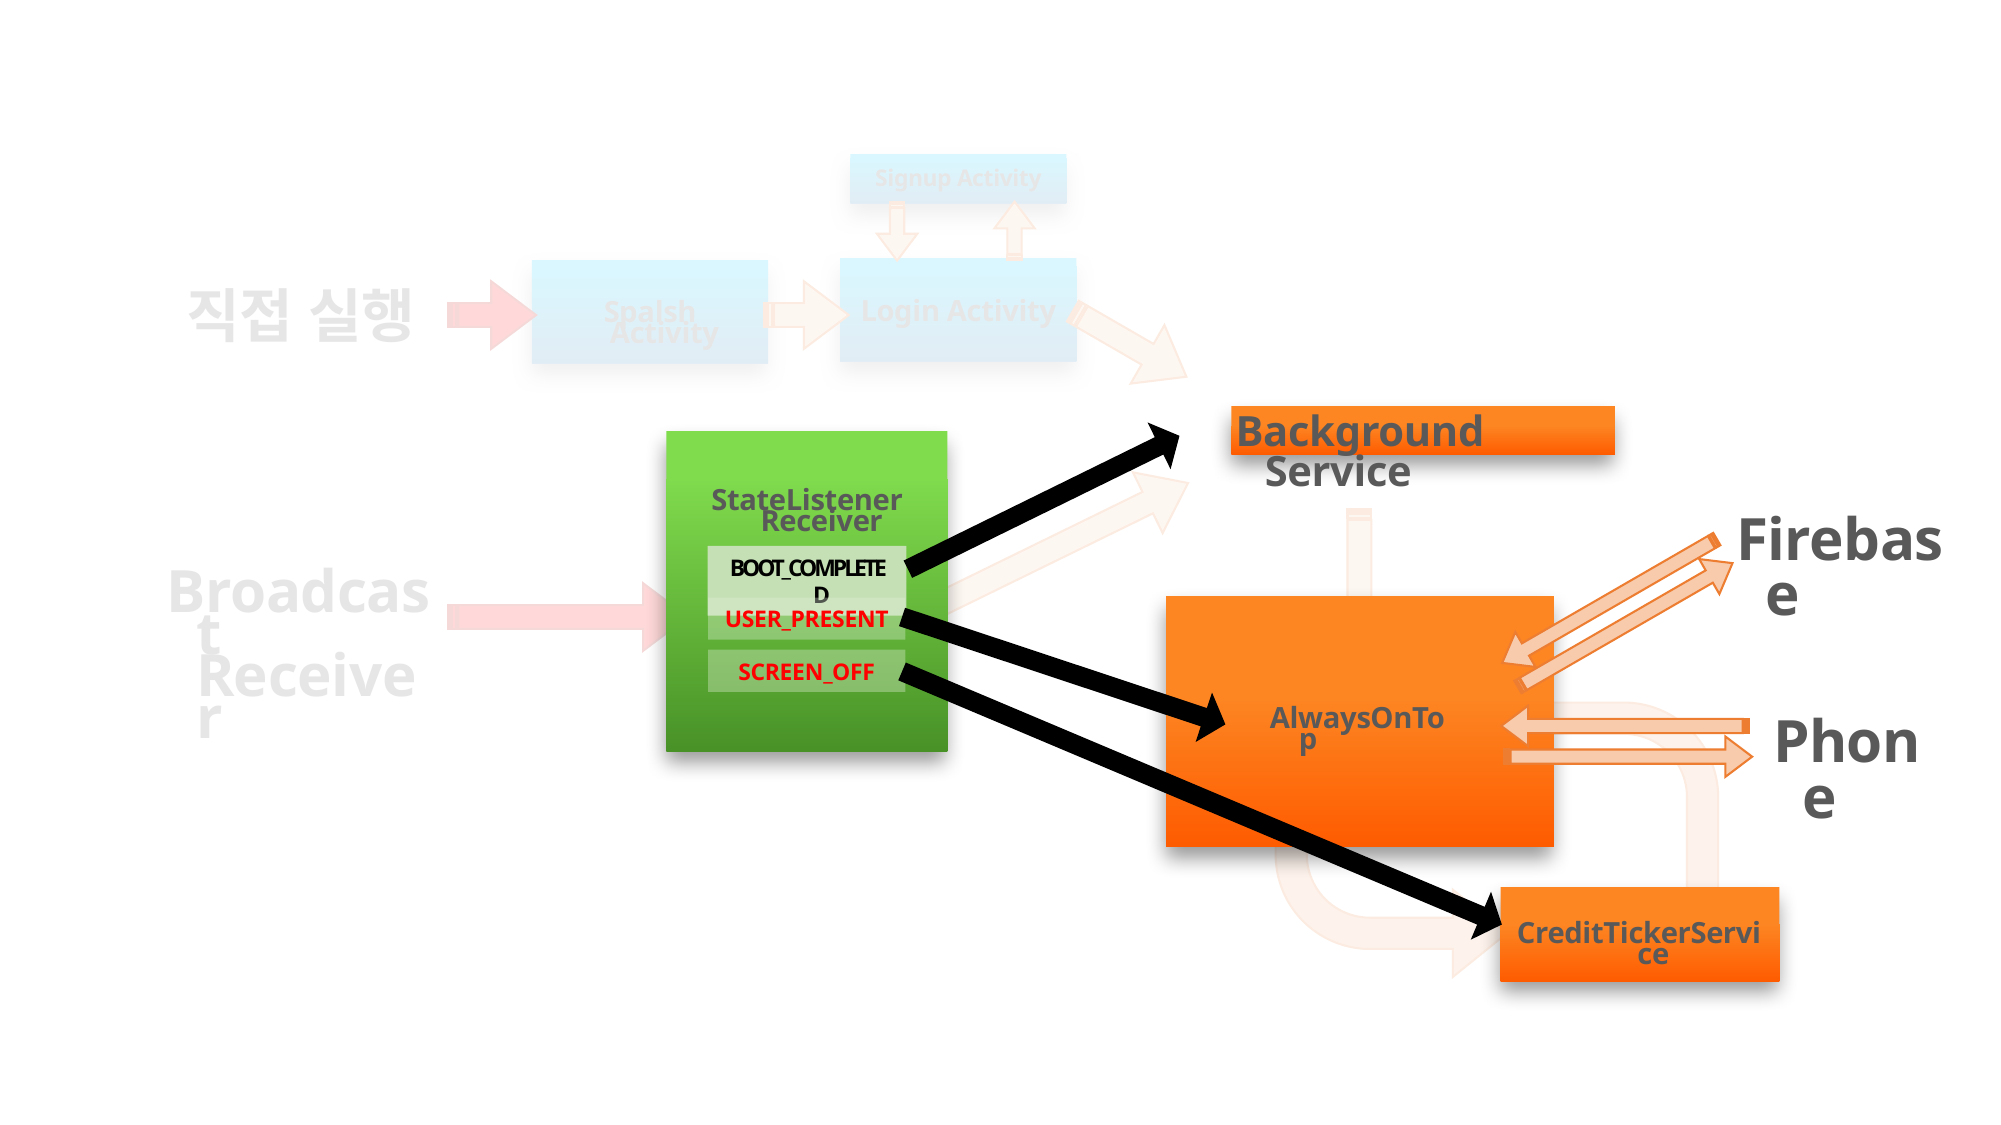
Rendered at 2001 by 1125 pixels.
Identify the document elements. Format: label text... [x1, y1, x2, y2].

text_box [850, 154, 1067, 204]
text_box USER_PRESENT [708, 597, 906, 640]
text_box [1503, 735, 1754, 779]
text_box StateListener Receiver [688, 486, 926, 544]
text_box AlwaysOnTop [1255, 704, 1465, 762]
text_box [123, 101, 1864, 1105]
text_box Phone [1758, 710, 1962, 838]
text_box [903, 422, 1180, 578]
text_box SCREEN_OFF [708, 649, 906, 692]
text_box BOOT_COMPLETED [707, 545, 907, 616]
text_box [898, 662, 1499, 940]
text_box [1499, 703, 1750, 749]
text_box [1165, 595, 1555, 848]
text_box Firebase [1721, 507, 1991, 635]
text_box [898, 607, 1226, 743]
text_box [665, 431, 948, 752]
text_box [1512, 558, 1721, 695]
text_box Background Service [1220, 406, 1642, 502]
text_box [1499, 887, 1780, 982]
text_box [1500, 531, 1721, 669]
